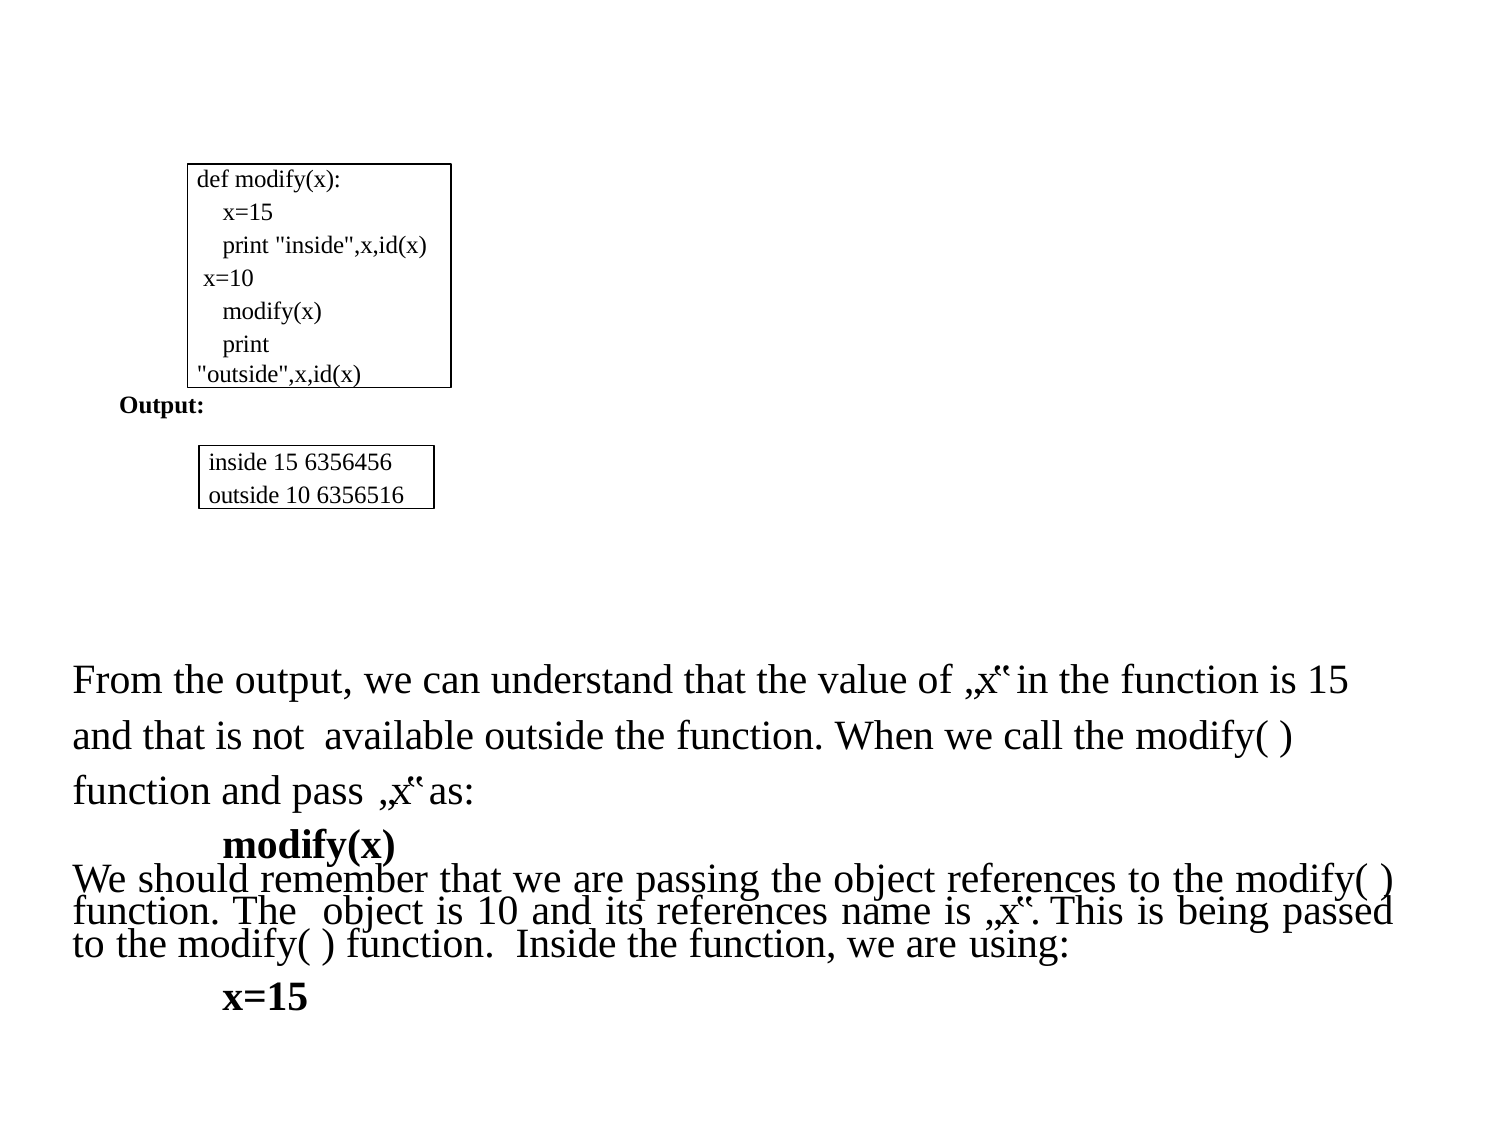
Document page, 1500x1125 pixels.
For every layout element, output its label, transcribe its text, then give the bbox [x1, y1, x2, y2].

text_box inside 15 6356456 outside 10 6356516 [199, 445, 434, 509]
text_box def modify(x): x=15 print "inside",x,id(x) x=10 modify(x) print "outside",x,id(x) [187, 164, 452, 388]
text_box Output: [117, 386, 208, 419]
text_box From the output, we can understand that the value of „x‟ in the function is 15 and that is not available outside the function. When we call the modify( ) function and pass „x‟ as: modify(x) We should remember that we are passing the object references to the modify( ) function. The object is 10 and its references name is „x‟. This is being passed to the modify( ) function. Inside the function, we are using: x=15 [70, 644, 1395, 1019]
